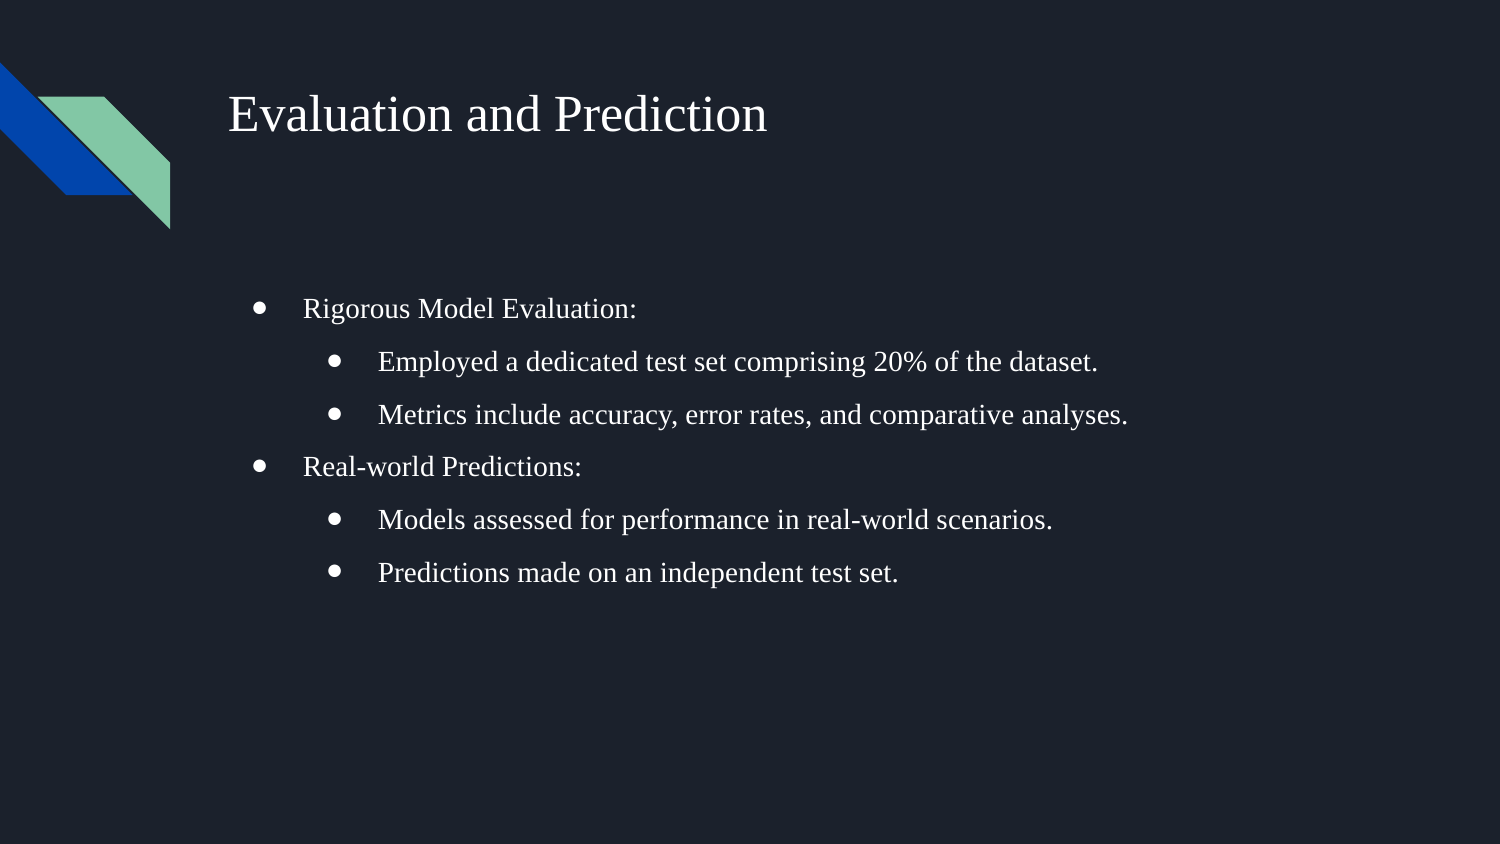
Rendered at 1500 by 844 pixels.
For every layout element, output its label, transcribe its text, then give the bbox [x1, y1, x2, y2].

list Rigorous Model Evaluation: Employed a dedicated test set comprising 20% of the dataset. Metrics include accuracy, error rates, and comparative analyses. Real-world Predictions: Models assessed for performance in real-world scenarios. Predictions made on an independent test set. [212, 257, 1368, 735]
title Evaluation and Prediction [212, 64, 1368, 215]
